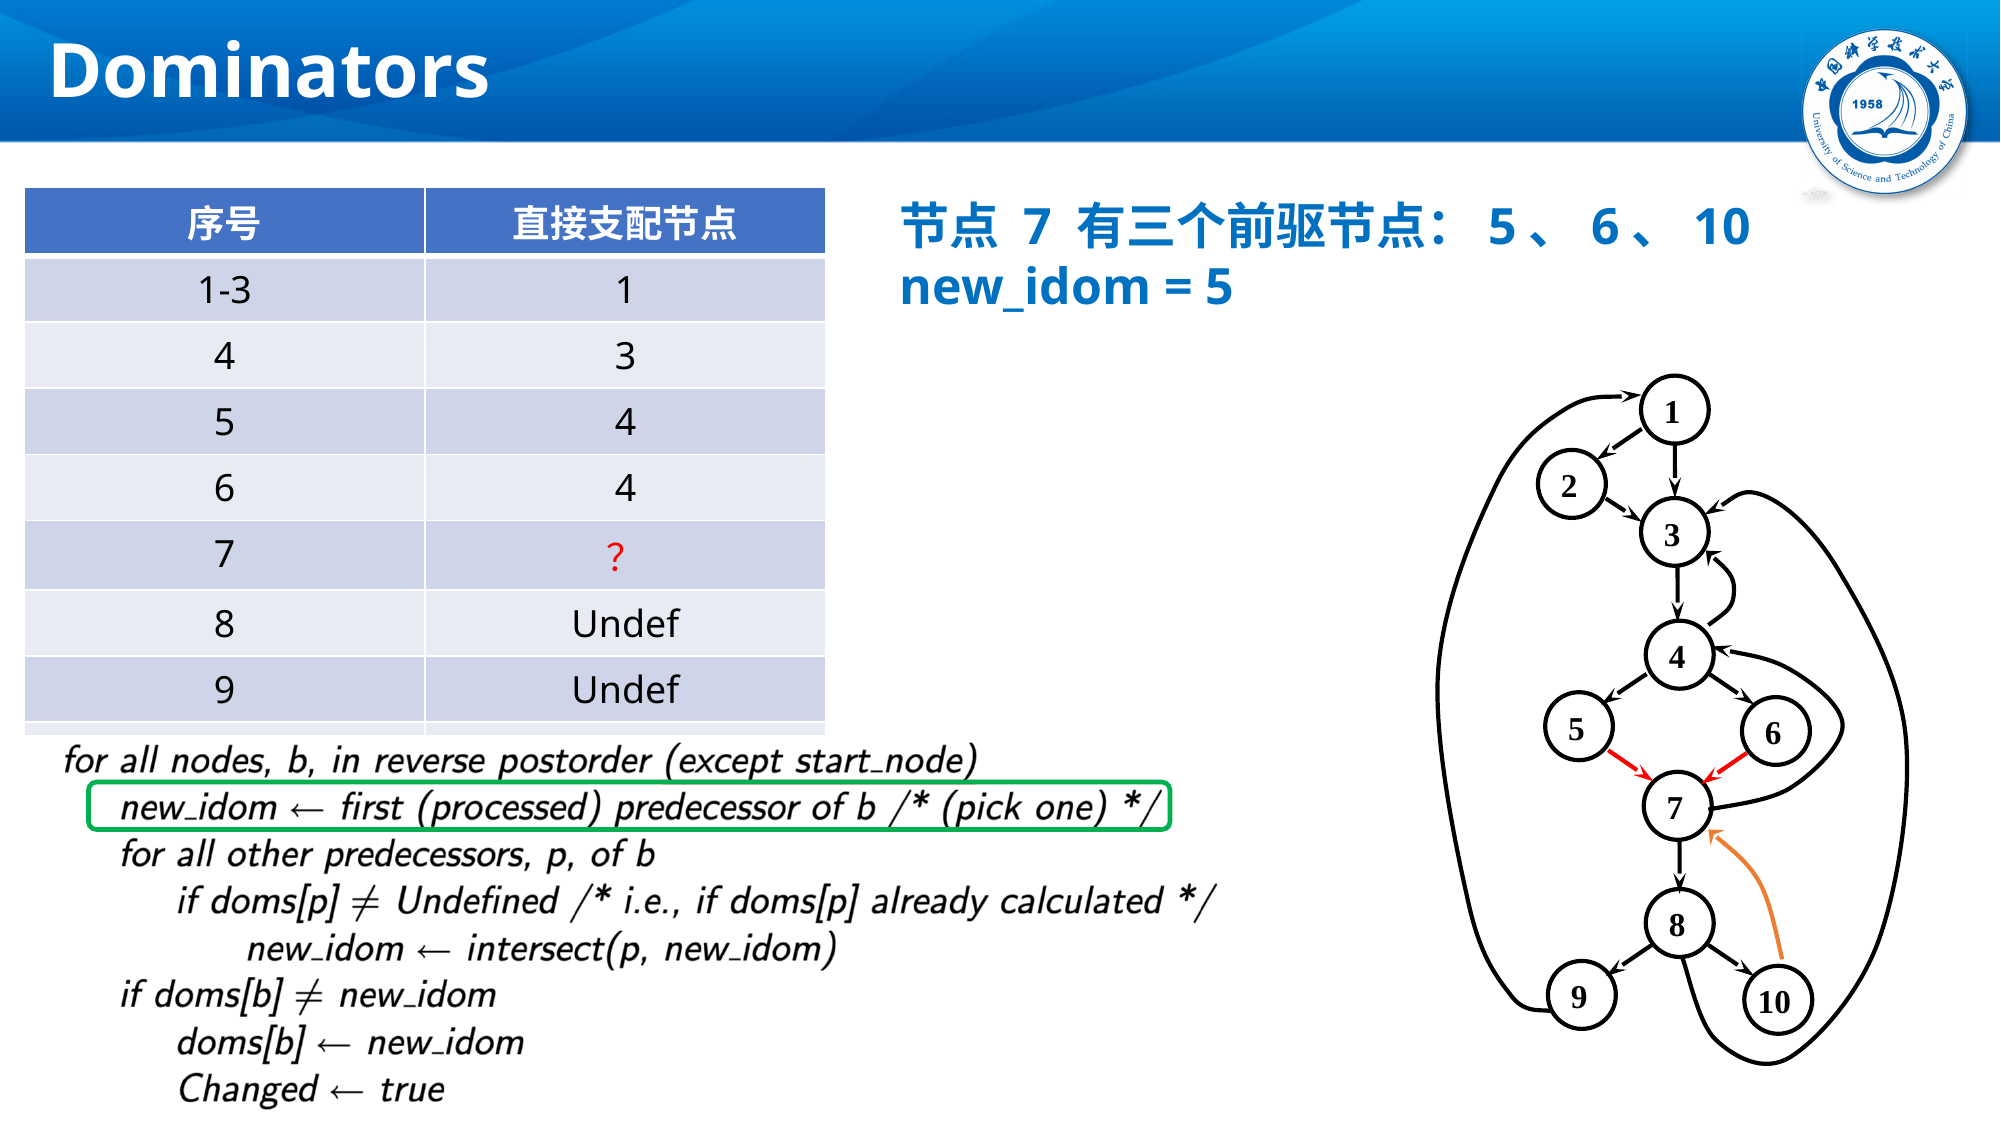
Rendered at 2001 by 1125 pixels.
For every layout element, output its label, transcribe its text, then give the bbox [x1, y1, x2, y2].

picture [0, 735, 1227, 1111]
text_box 节点 7 有三个前驱节点：5、6、10 new_idom = 5 [885, 186, 1912, 1046]
table_cell Undef [426, 723, 825, 735]
table_cell 5 [25, 389, 424, 454]
table_cell Undef [426, 591, 825, 655]
table_cell 3 [426, 323, 825, 387]
table_cell Undef [426, 657, 825, 721]
table_cell 1 [426, 259, 825, 321]
table_header 序号 [25, 188, 424, 253]
table_cell 1-3 [25, 259, 424, 321]
table_cell 7 [25, 521, 424, 589]
table_cell 4 [25, 323, 424, 387]
title Dominators [32, 22, 1619, 124]
table_cell 10 [25, 723, 424, 735]
table_cell 4 [426, 389, 825, 454]
table_cell ？ [426, 521, 825, 589]
slide_number [1412, 1042, 1863, 1103]
table_header 直接支配节点 [426, 188, 825, 253]
table_cell 9 [25, 657, 424, 721]
table_cell 8 [25, 591, 424, 655]
table_cell 4 [426, 455, 825, 520]
table_cell 6 [25, 455, 424, 520]
picture [0, 0, 2000, 204]
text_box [1433, 375, 1913, 1074]
